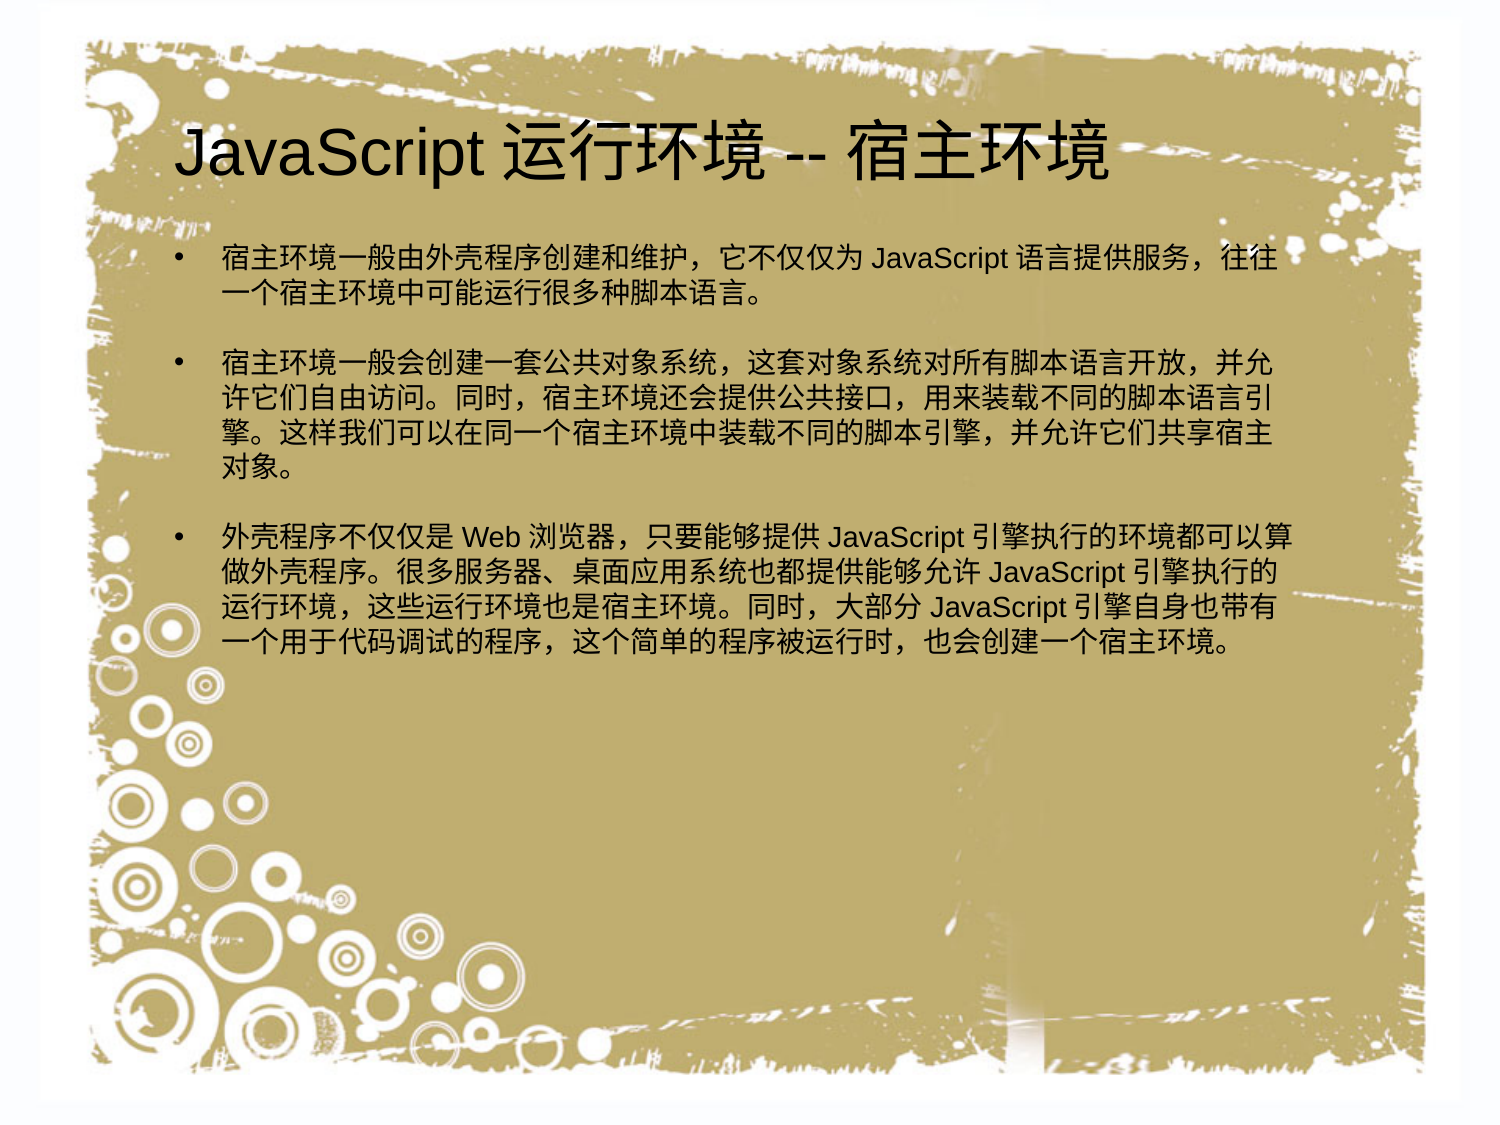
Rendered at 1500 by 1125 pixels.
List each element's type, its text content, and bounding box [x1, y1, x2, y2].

picture [0, 0, 1500, 1125]
text_box 宿主环境一般由外壳程序创建和维护，它不仅仅为JavaScript语言提供服务，往往一个宿主环境中可能运行很多种脚本语言。 宿主环境一般会创建一套公共对象系统，这套对象系统对所有脚本语言开放，并允许它们自由访问。同时，宿主环境还会提供公共接口，用来装载不同的脚本语言引擎。这样我们可以在同一个宿主环境中装载不同的脚本引擎，并允许它们共享宿主对象。 外壳程序不仅仅是Web浏览器，只要能够提供JavaScript引擎执行的环境都可以算做外壳程序。很多服务器、桌面应用系统也都提供能够允许JavaScript引擎执行的运行环境，这些运行环境也是宿主环境。同时，大部分JavaScript引擎自身也带有一个用于代码调试的程序，这个简单的程序被运行时，也会创建一个宿主环境。 [159, 231, 1317, 666]
text_box JavaScript运行环境--宿主环境 [159, 101, 1306, 197]
